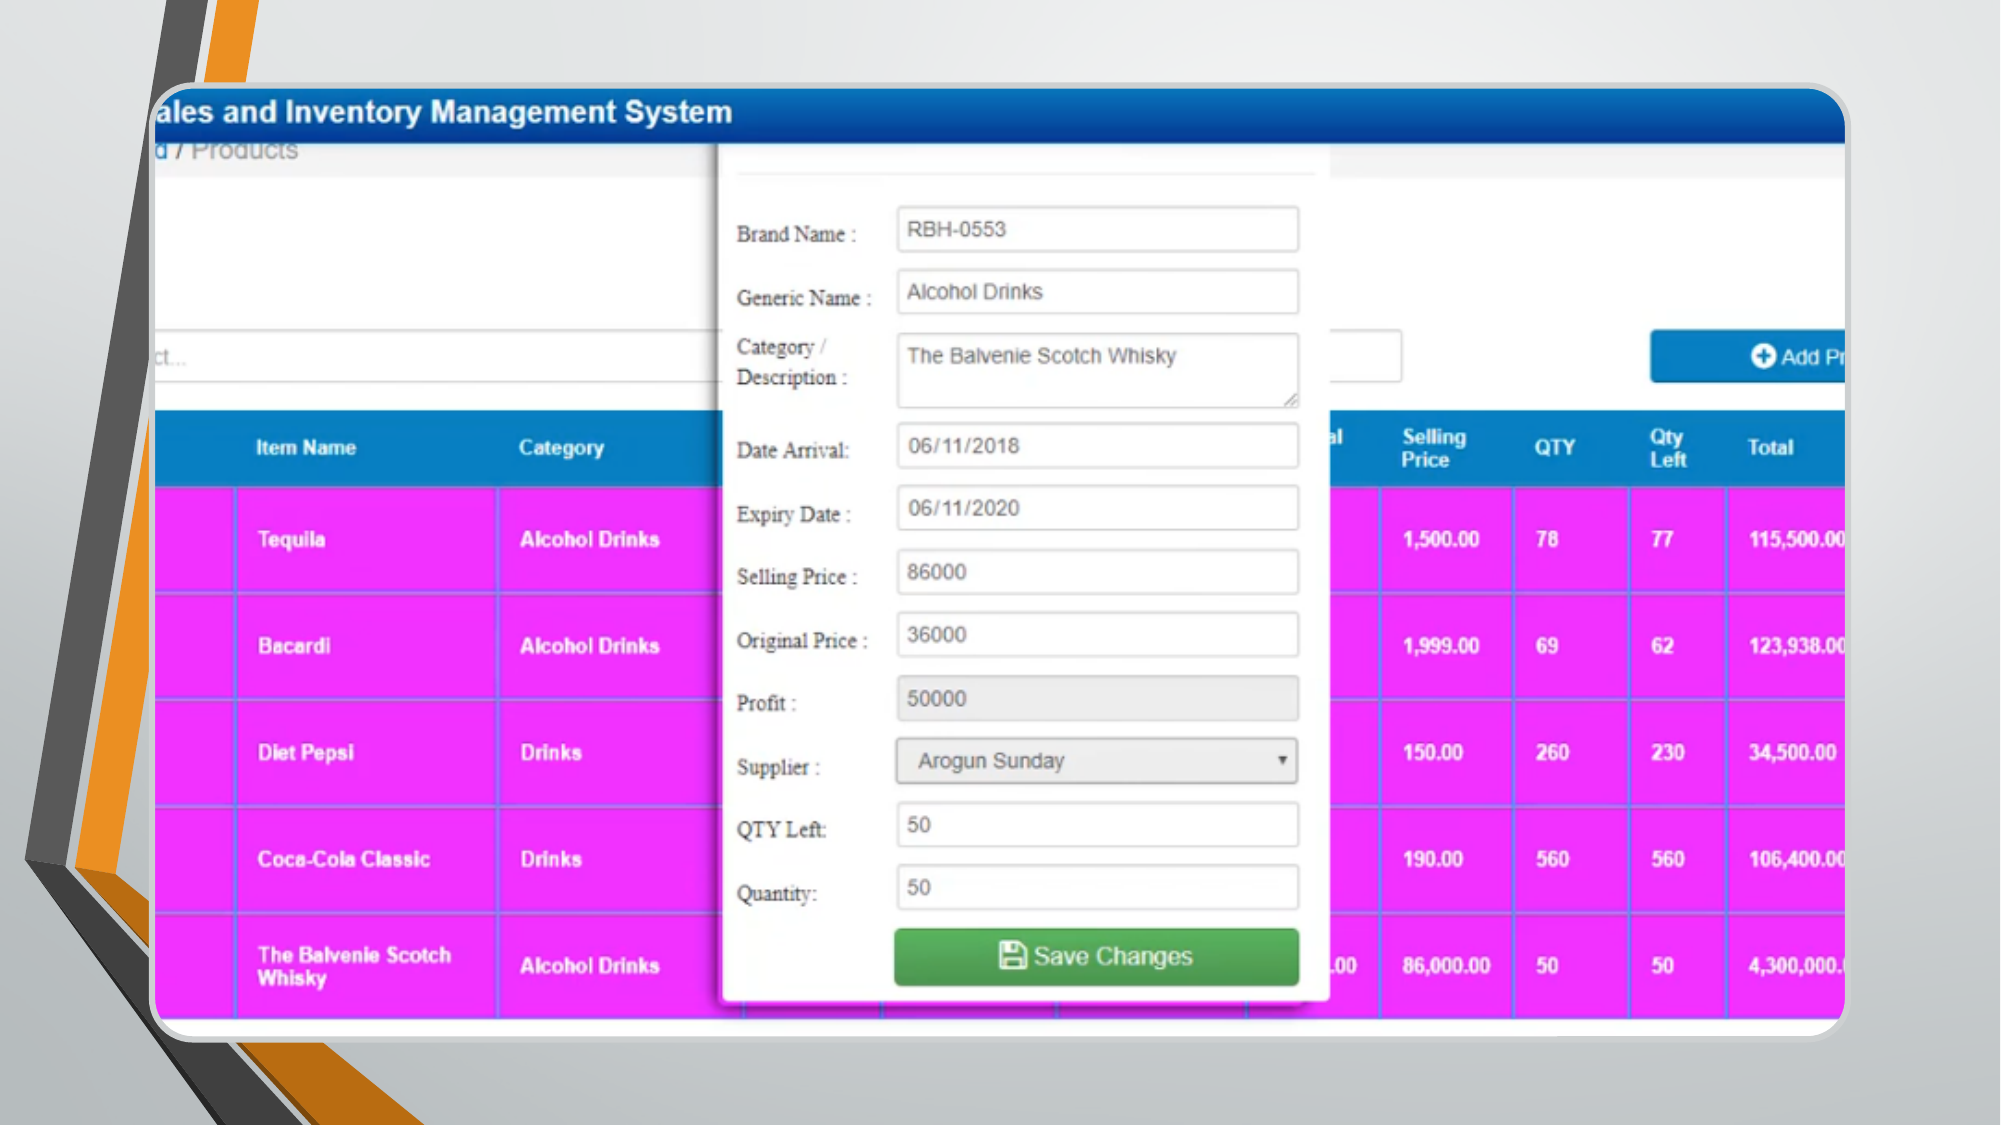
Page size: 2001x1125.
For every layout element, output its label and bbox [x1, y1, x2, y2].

picture [151, 85, 1849, 1040]
